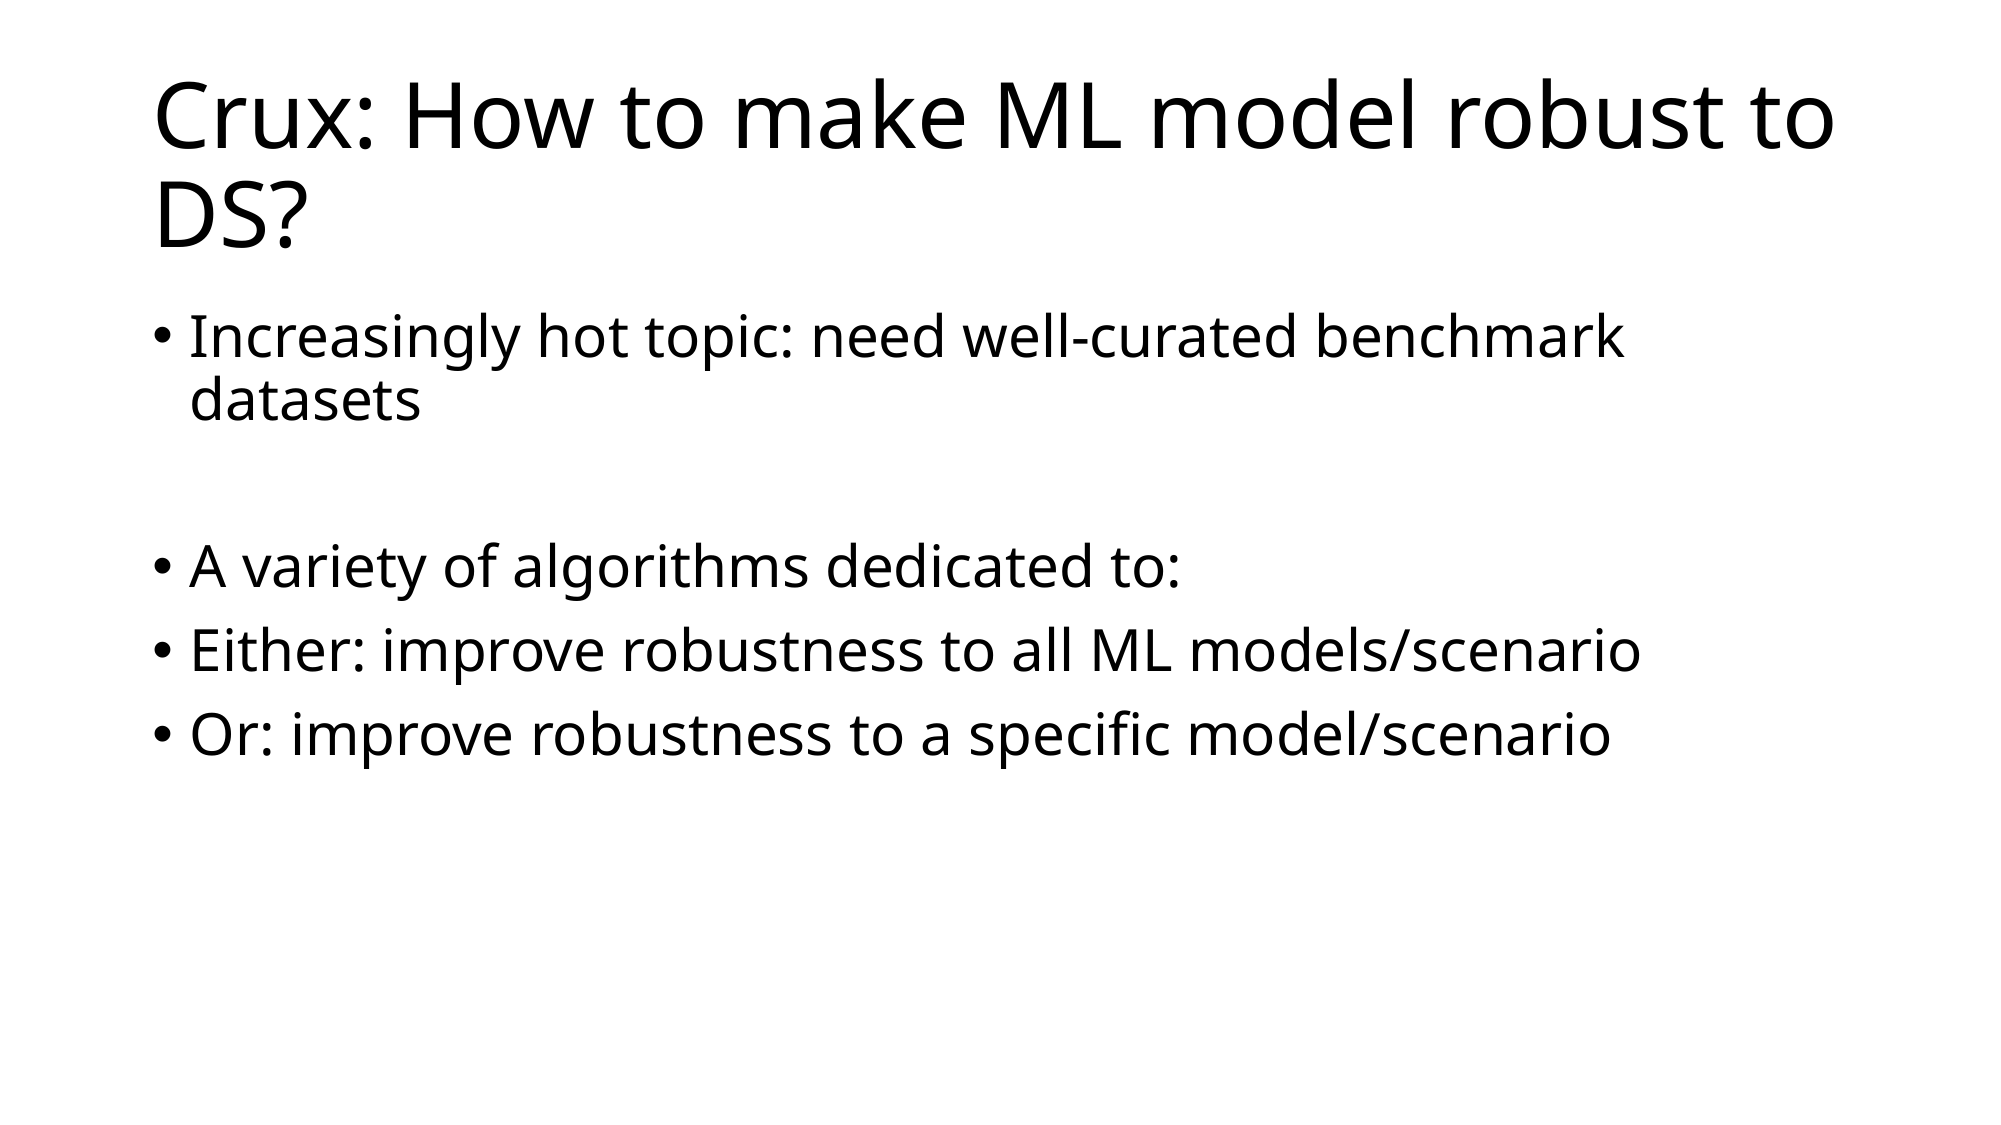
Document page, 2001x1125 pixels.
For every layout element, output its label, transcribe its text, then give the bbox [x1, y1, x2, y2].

list Increasingly hot topic: need well-curated benchmark datasets A variety of algorithms dedicated to: Either: improve robustness to all ML models/scenario Or: improve robustness to a specific model/scenario [137, 299, 1863, 1014]
title Crux: How to make ML model robust to DS? [137, 59, 1863, 278]
